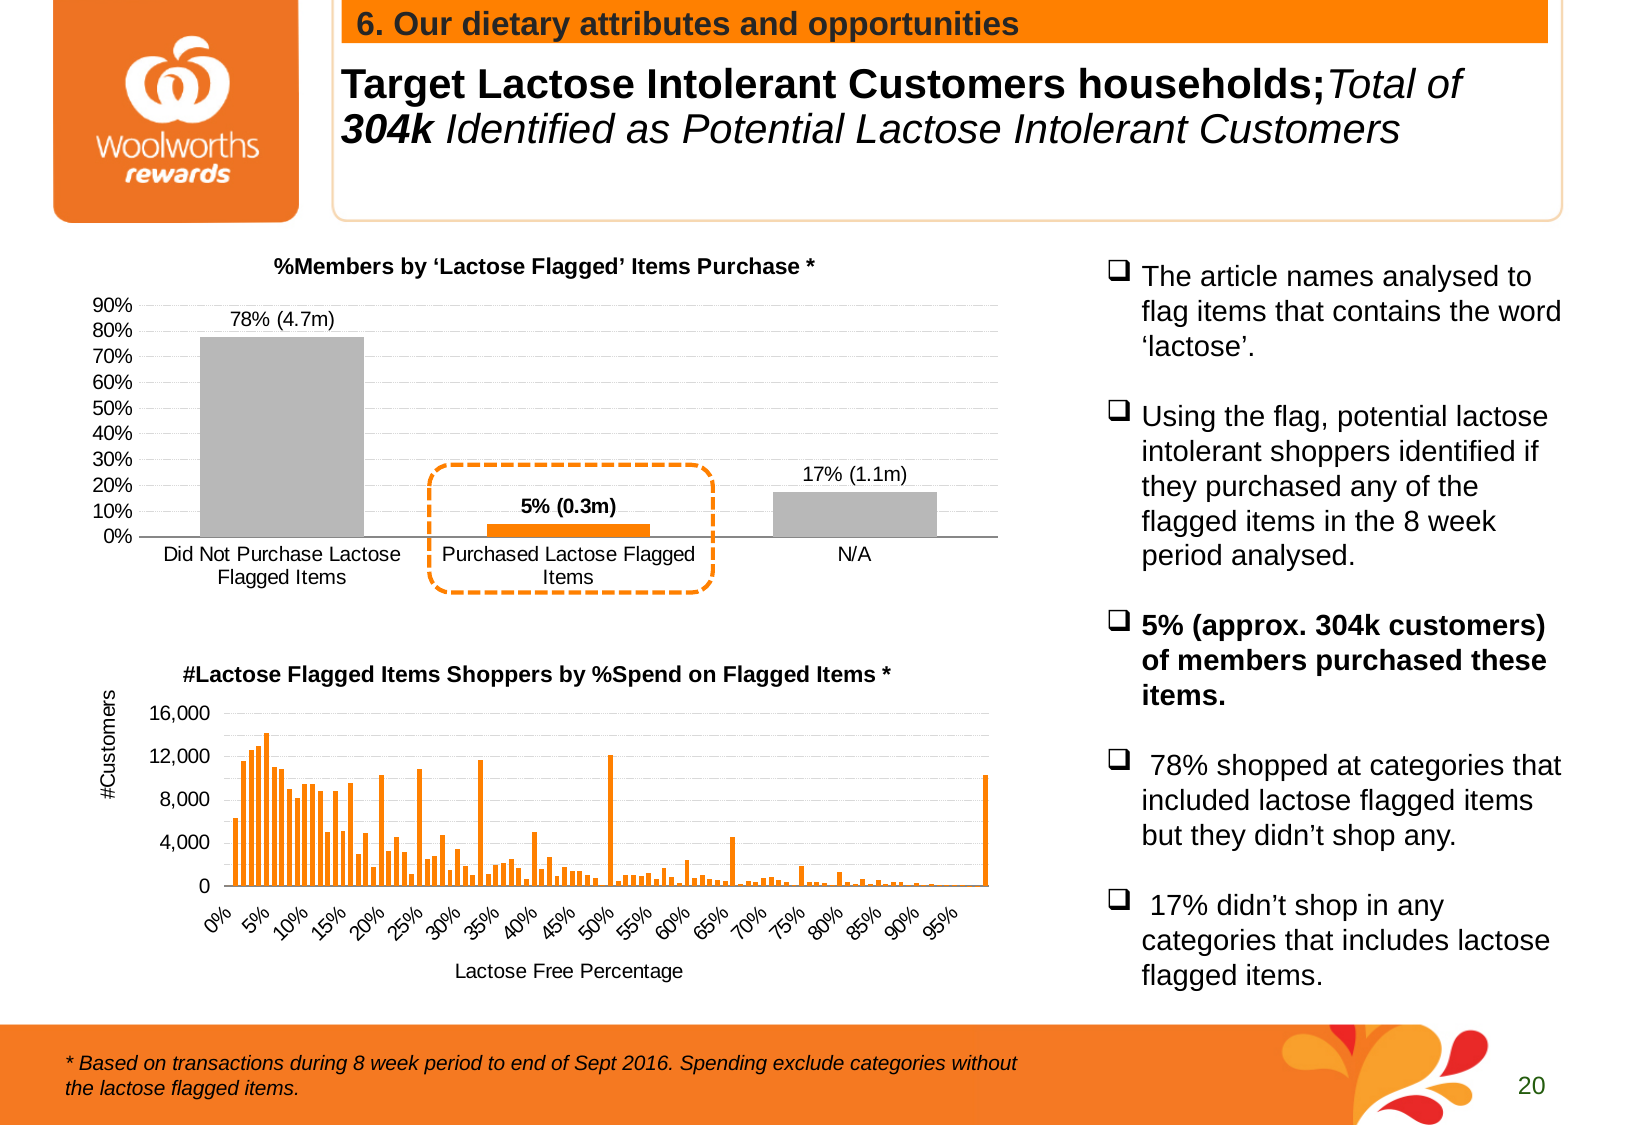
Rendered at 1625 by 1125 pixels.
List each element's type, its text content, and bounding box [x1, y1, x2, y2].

text_box * Based on transactions during 8 week period to end of Sept 2016. Spending exclude categories without the lactose flagged items. [50, 1042, 1034, 1107]
text_box 6. Our dietary attributes and opportunities [340, 0, 1550, 45]
picture [0, 0, 1625, 1125]
text_box The article names analysed to flag items that contains the word ‘lactose’. Using the flag, potential lactose intolerant shoppers identified if they purchased any of the flagged items in the 8 week period analysed. 5% (approx. 304k customers) of members purchased these items. 78% shopped at categories that included lactose flagged items but they didn’t shop any. 17% didn’t shop in any categories that includes lactose flagged items. [1091, 249, 1580, 1034]
chart [73, 230, 1018, 598]
chart [66, 638, 1008, 1015]
title Target Lactose Intolerant Customers households;Total of 304k Identified as Potential Lactose Intolerant Customers [340, 0, 1553, 215]
